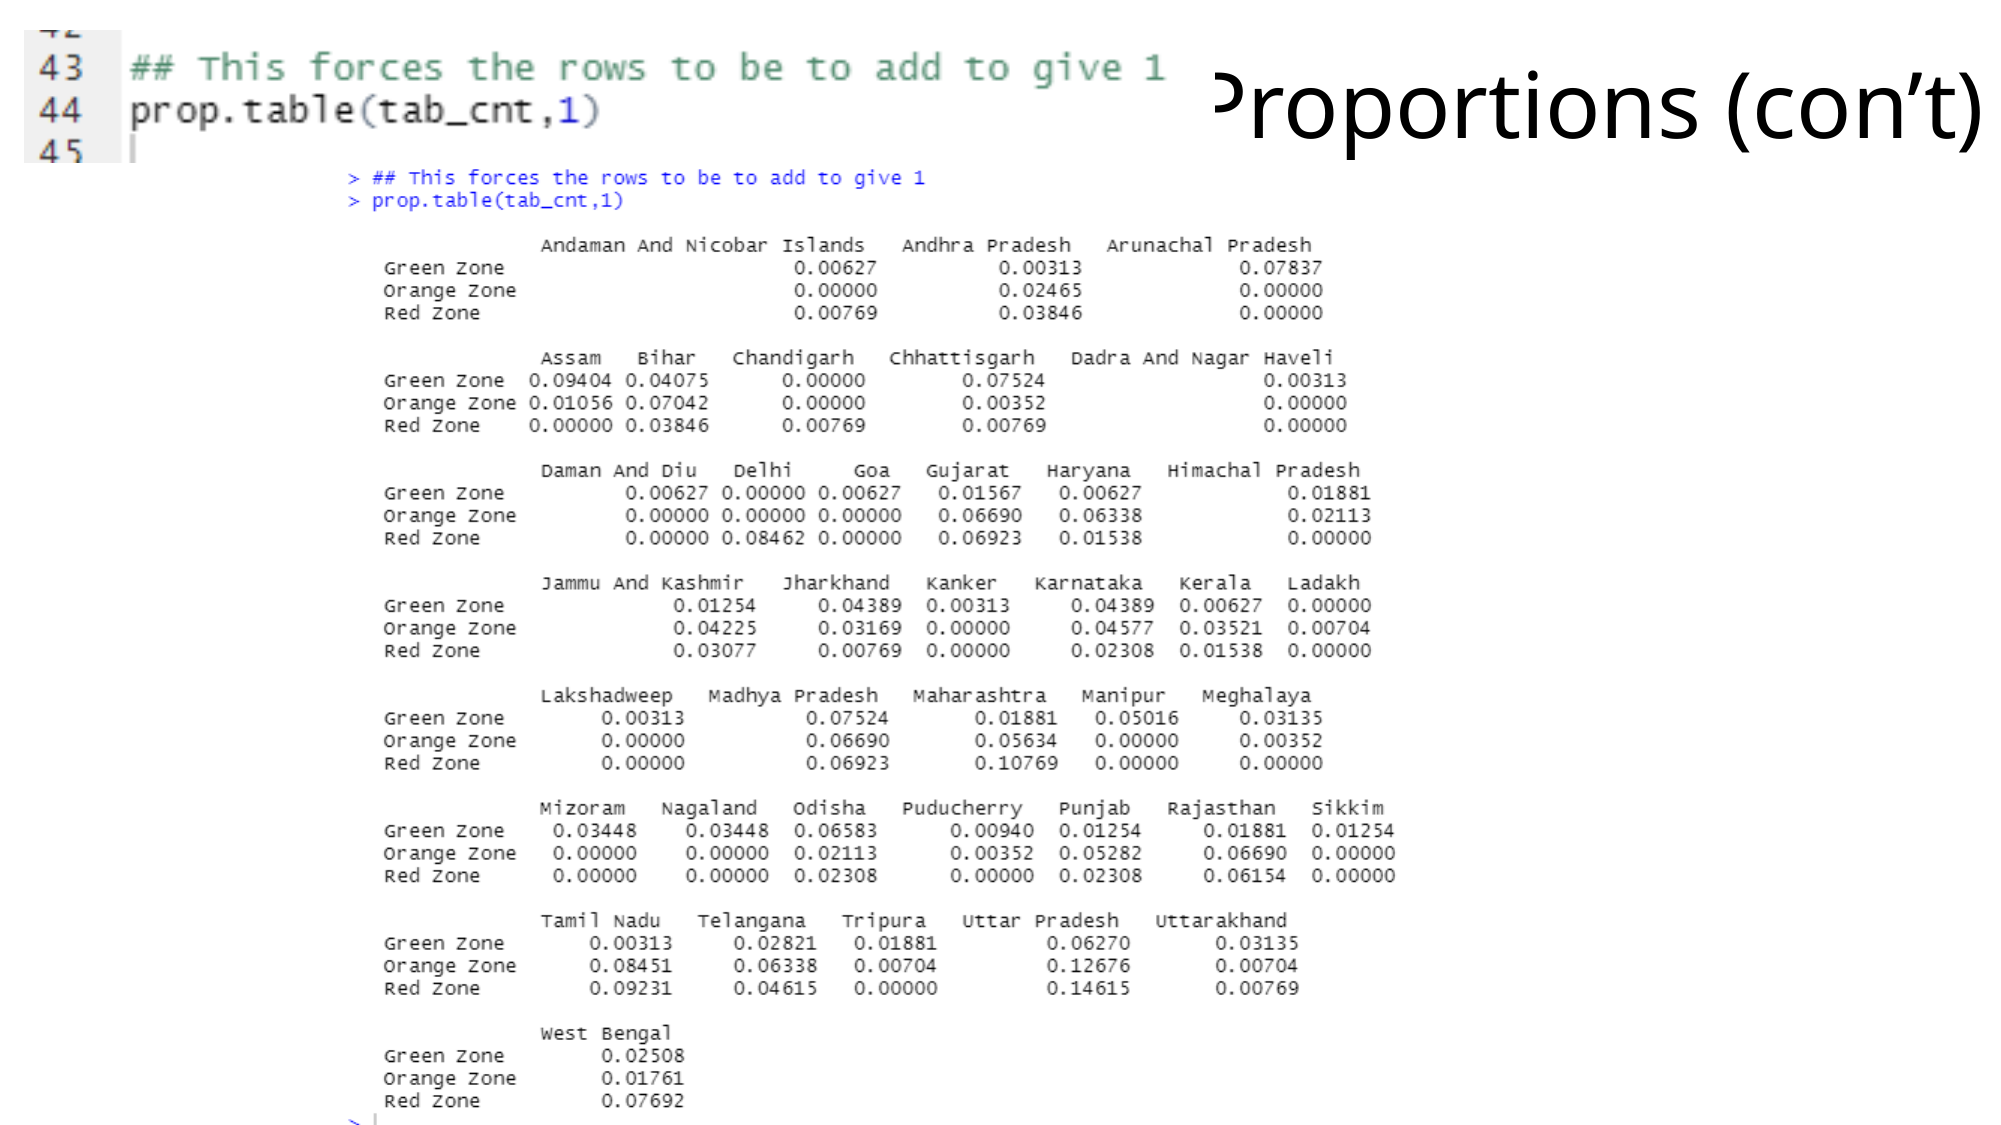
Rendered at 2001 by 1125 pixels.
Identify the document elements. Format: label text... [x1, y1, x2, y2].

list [341, 162, 1449, 1125]
title Proportions (con’t) [275, 0, 2000, 218]
picture [24, 30, 1215, 163]
